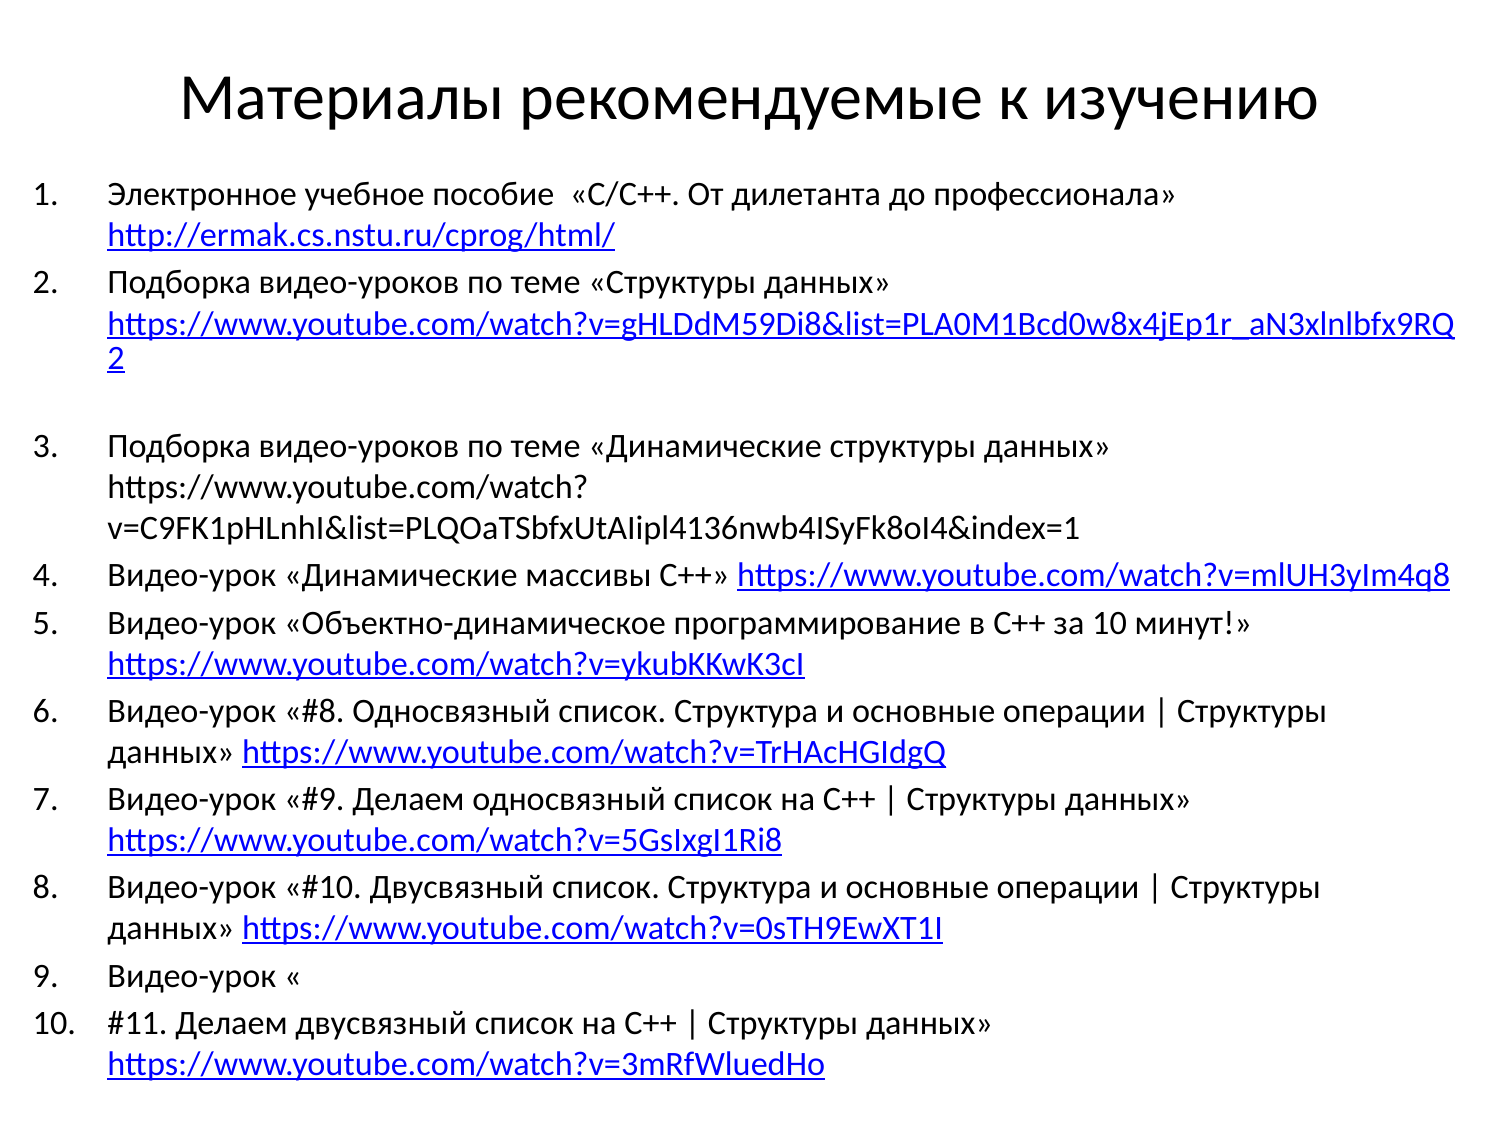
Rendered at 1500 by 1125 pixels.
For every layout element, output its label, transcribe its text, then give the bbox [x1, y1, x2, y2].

list Электронное учебное пособие «С/С++. От дилетанта до профессионала» http://ermak.cs.nstu.ru/cprog/html/ Подборка видео-уроков по теме «Структуры данных» https://www.youtube.com/watch?v=gHLDdM59Di8&list=PLA0M1Bcd0w8x4jEp1r_aN3xlnlbfx9RQ2 Подборка видео-уроков по теме «Динамические структуры данных» https://www.youtube.com/watch?v=C9FK1pHLnhI&list=PLQOaTSbfxUtAIipl4136nwb4ISyFk8oI4&index=1 Видео-урок «Динамические массивы С++» https://www.youtube.com/watch?v=mlUH3yIm4q8 Видео-урок «Объектно-динамическое программирование в С++ за 10 минут!» https://www.youtube.com/watch?v=ykubKKwK3cI Видео-урок «#8. Односвязный список. Структура и основные операции | Структуры данных» https://www.youtube.com/watch?v=TrHAcHGIdgQ Видео-урок «#9. Делаем односвязный список на С++ | Структуры данных» https://www.youtube.com/watch?v=5GsIxgI1Ri8 Видео-урок «#10. Двусвязный список. Структура и основные операции | Структуры данных» https://www.youtube.com/watch?v=0sTH9EwXT1I Видео-урок « #11. Делаем двусвязный список на С++ | Структуры данных» https://www.youtube.com/watch?v=3mRfWluedHo [17, 164, 1471, 1106]
title Материалы рекомендуемые к изучению [0, 45, 1500, 141]
